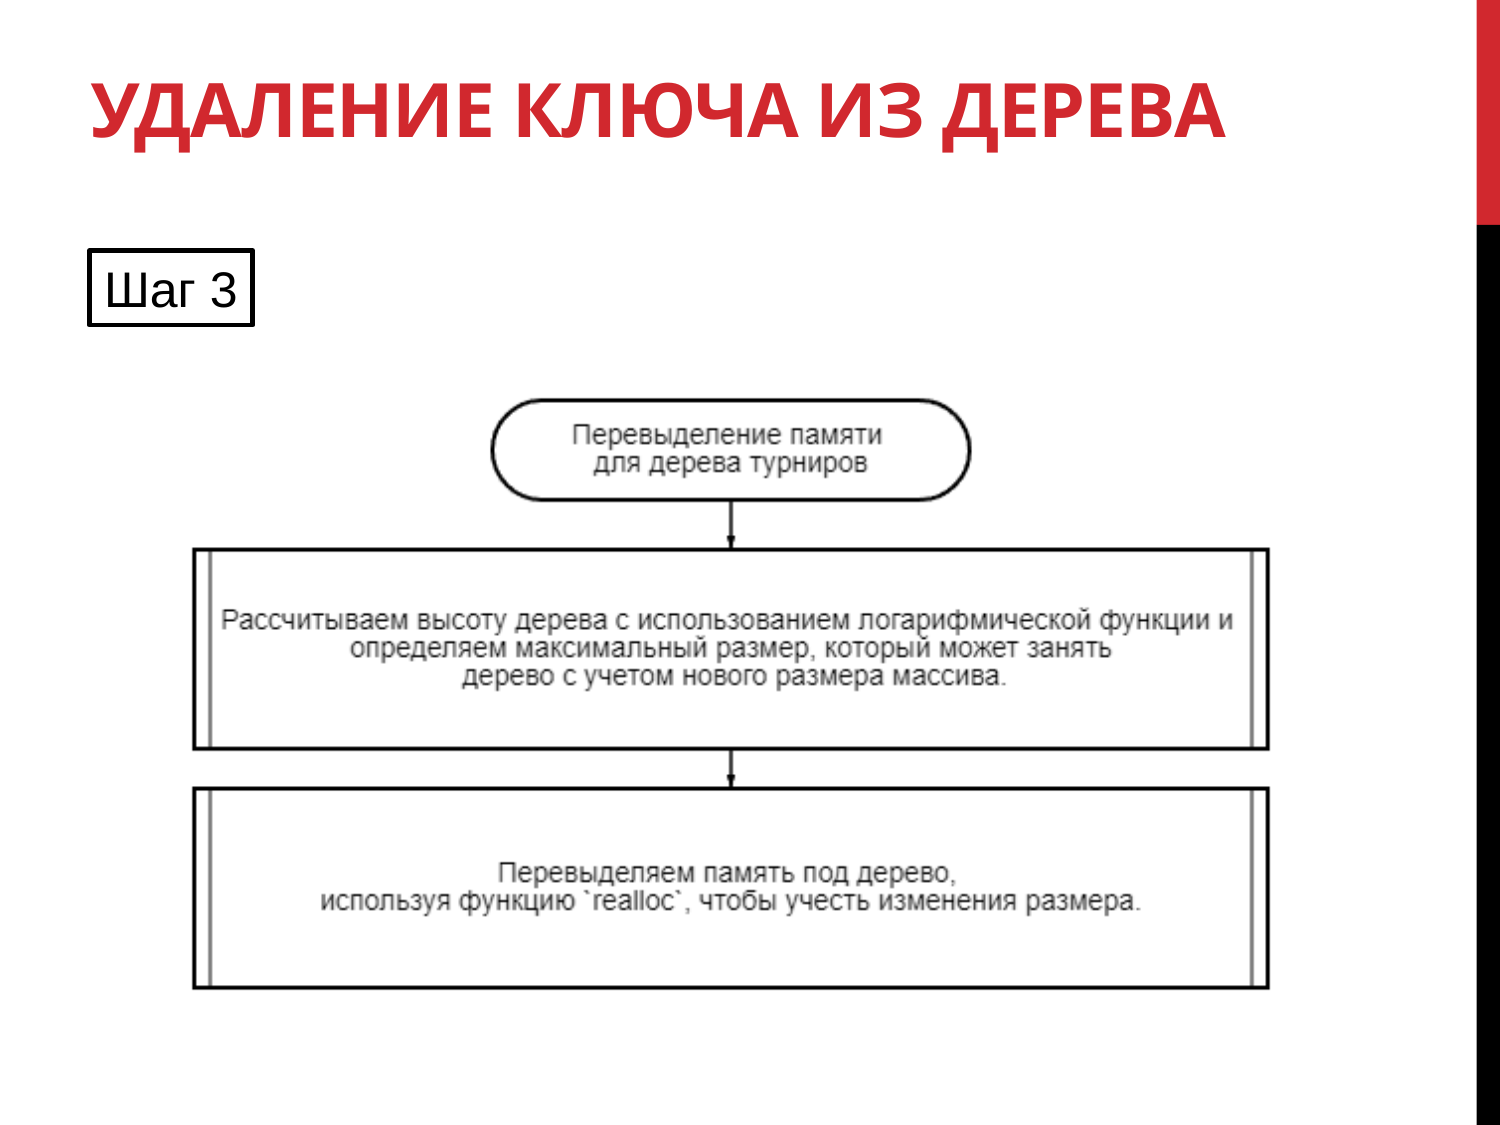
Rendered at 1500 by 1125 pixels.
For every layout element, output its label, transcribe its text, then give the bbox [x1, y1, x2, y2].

picture [154, 361, 1308, 1028]
text_box Шаг 3 [87, 248, 255, 327]
title Удаление ключа из дерева [75, 25, 1341, 250]
